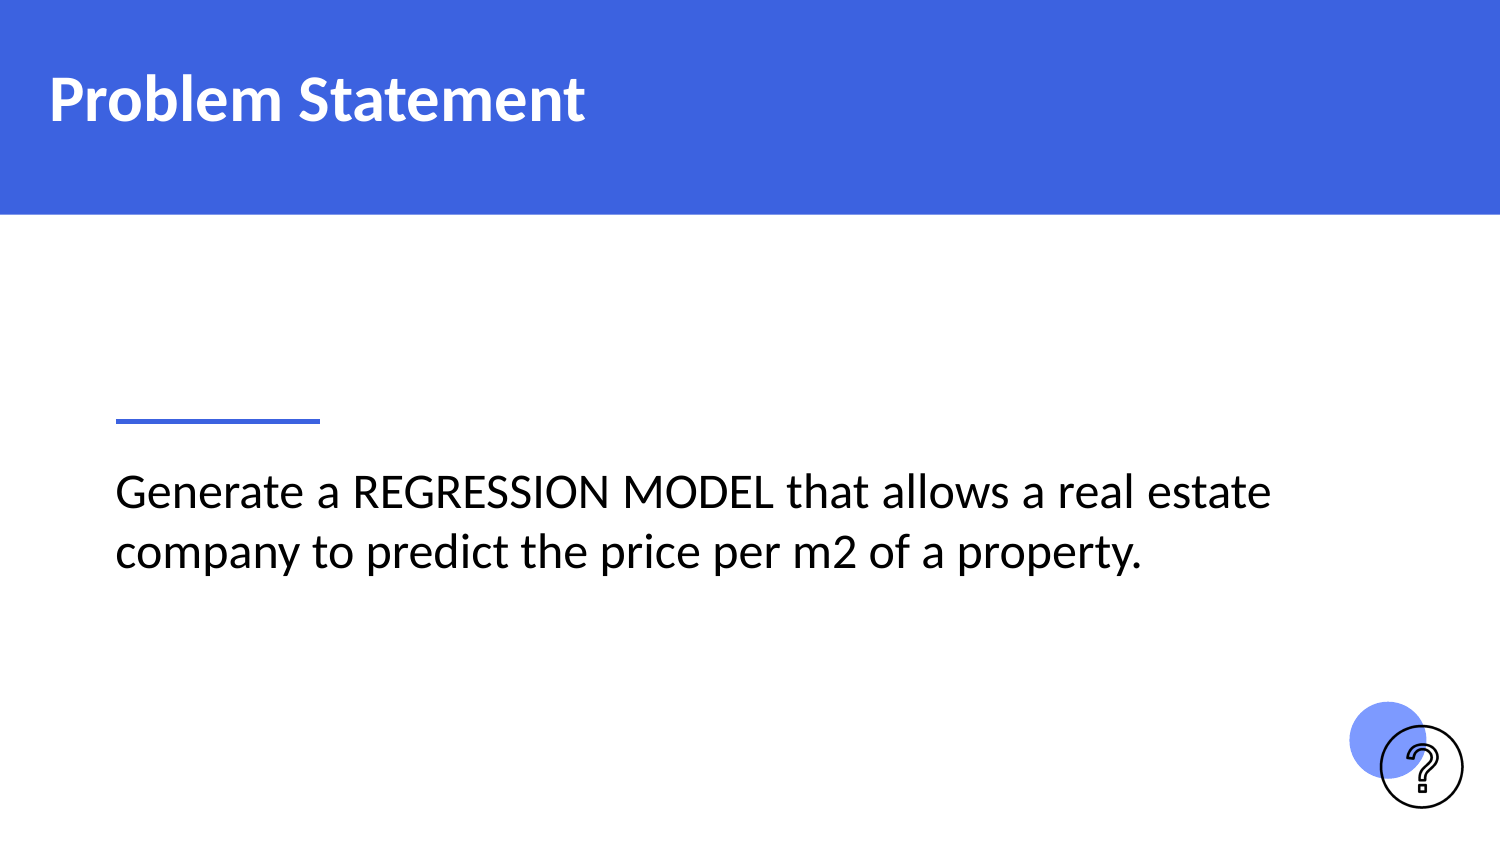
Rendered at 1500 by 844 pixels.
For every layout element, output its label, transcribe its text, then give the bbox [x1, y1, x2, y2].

picture [1365, 712, 1478, 825]
text_box [1349, 701, 1412, 767]
text_box Generate a REGRESSION MODEL that allows a real estate company to predict the price per m2 of a property. [100, 443, 1288, 713]
text_box Problem Statement [34, 47, 862, 143]
